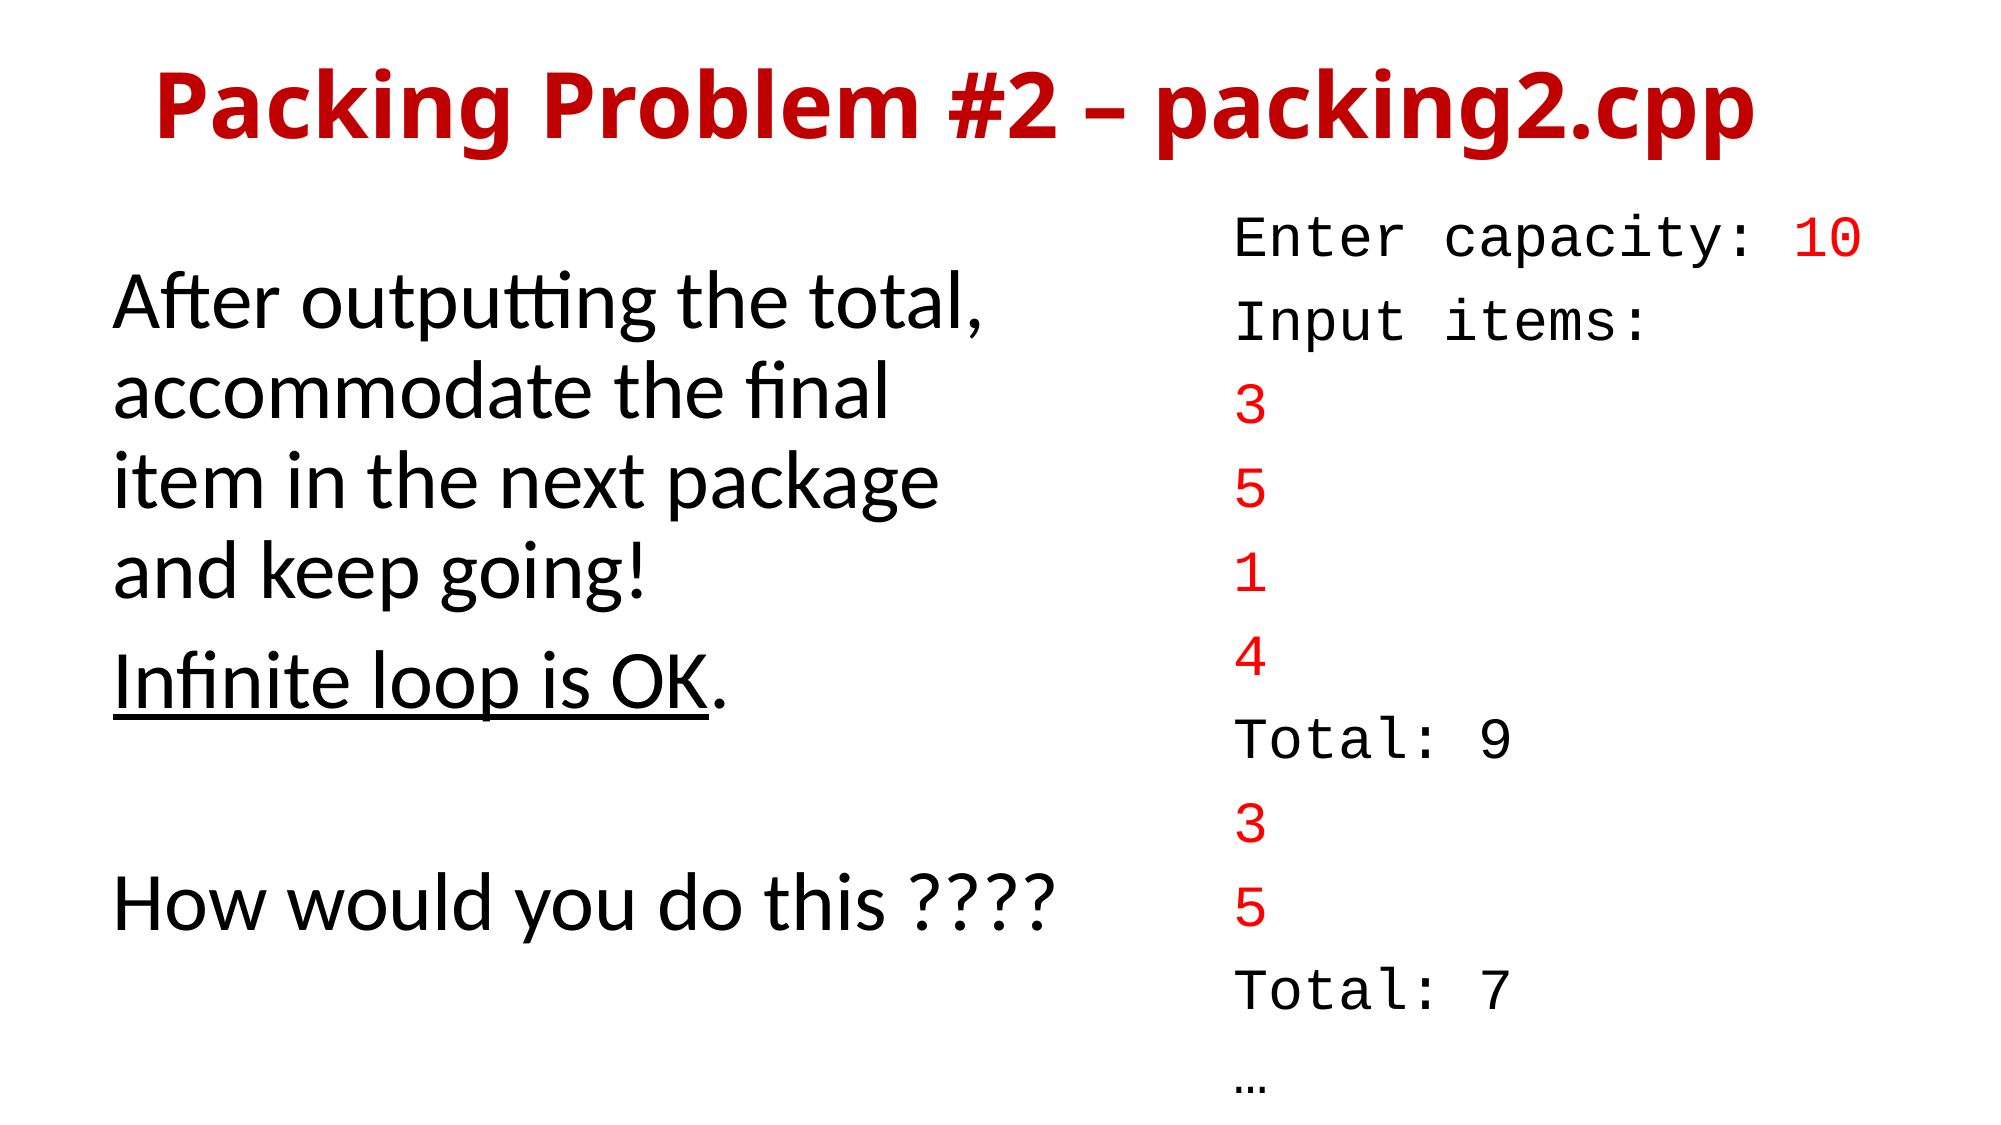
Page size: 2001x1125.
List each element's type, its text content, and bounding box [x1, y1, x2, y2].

title Packing Problem #2 – packing2.cpp [137, 18, 1863, 199]
list Enter capacity: 10 Input items: 3 5 1 4 Total: 9 3 5 Total: 7 … [1218, 198, 2000, 1125]
list After outputting the total, accommodate the final item in the next package and keep going! Infinite loop is OK. How would you do this ???? [97, 249, 1079, 963]
